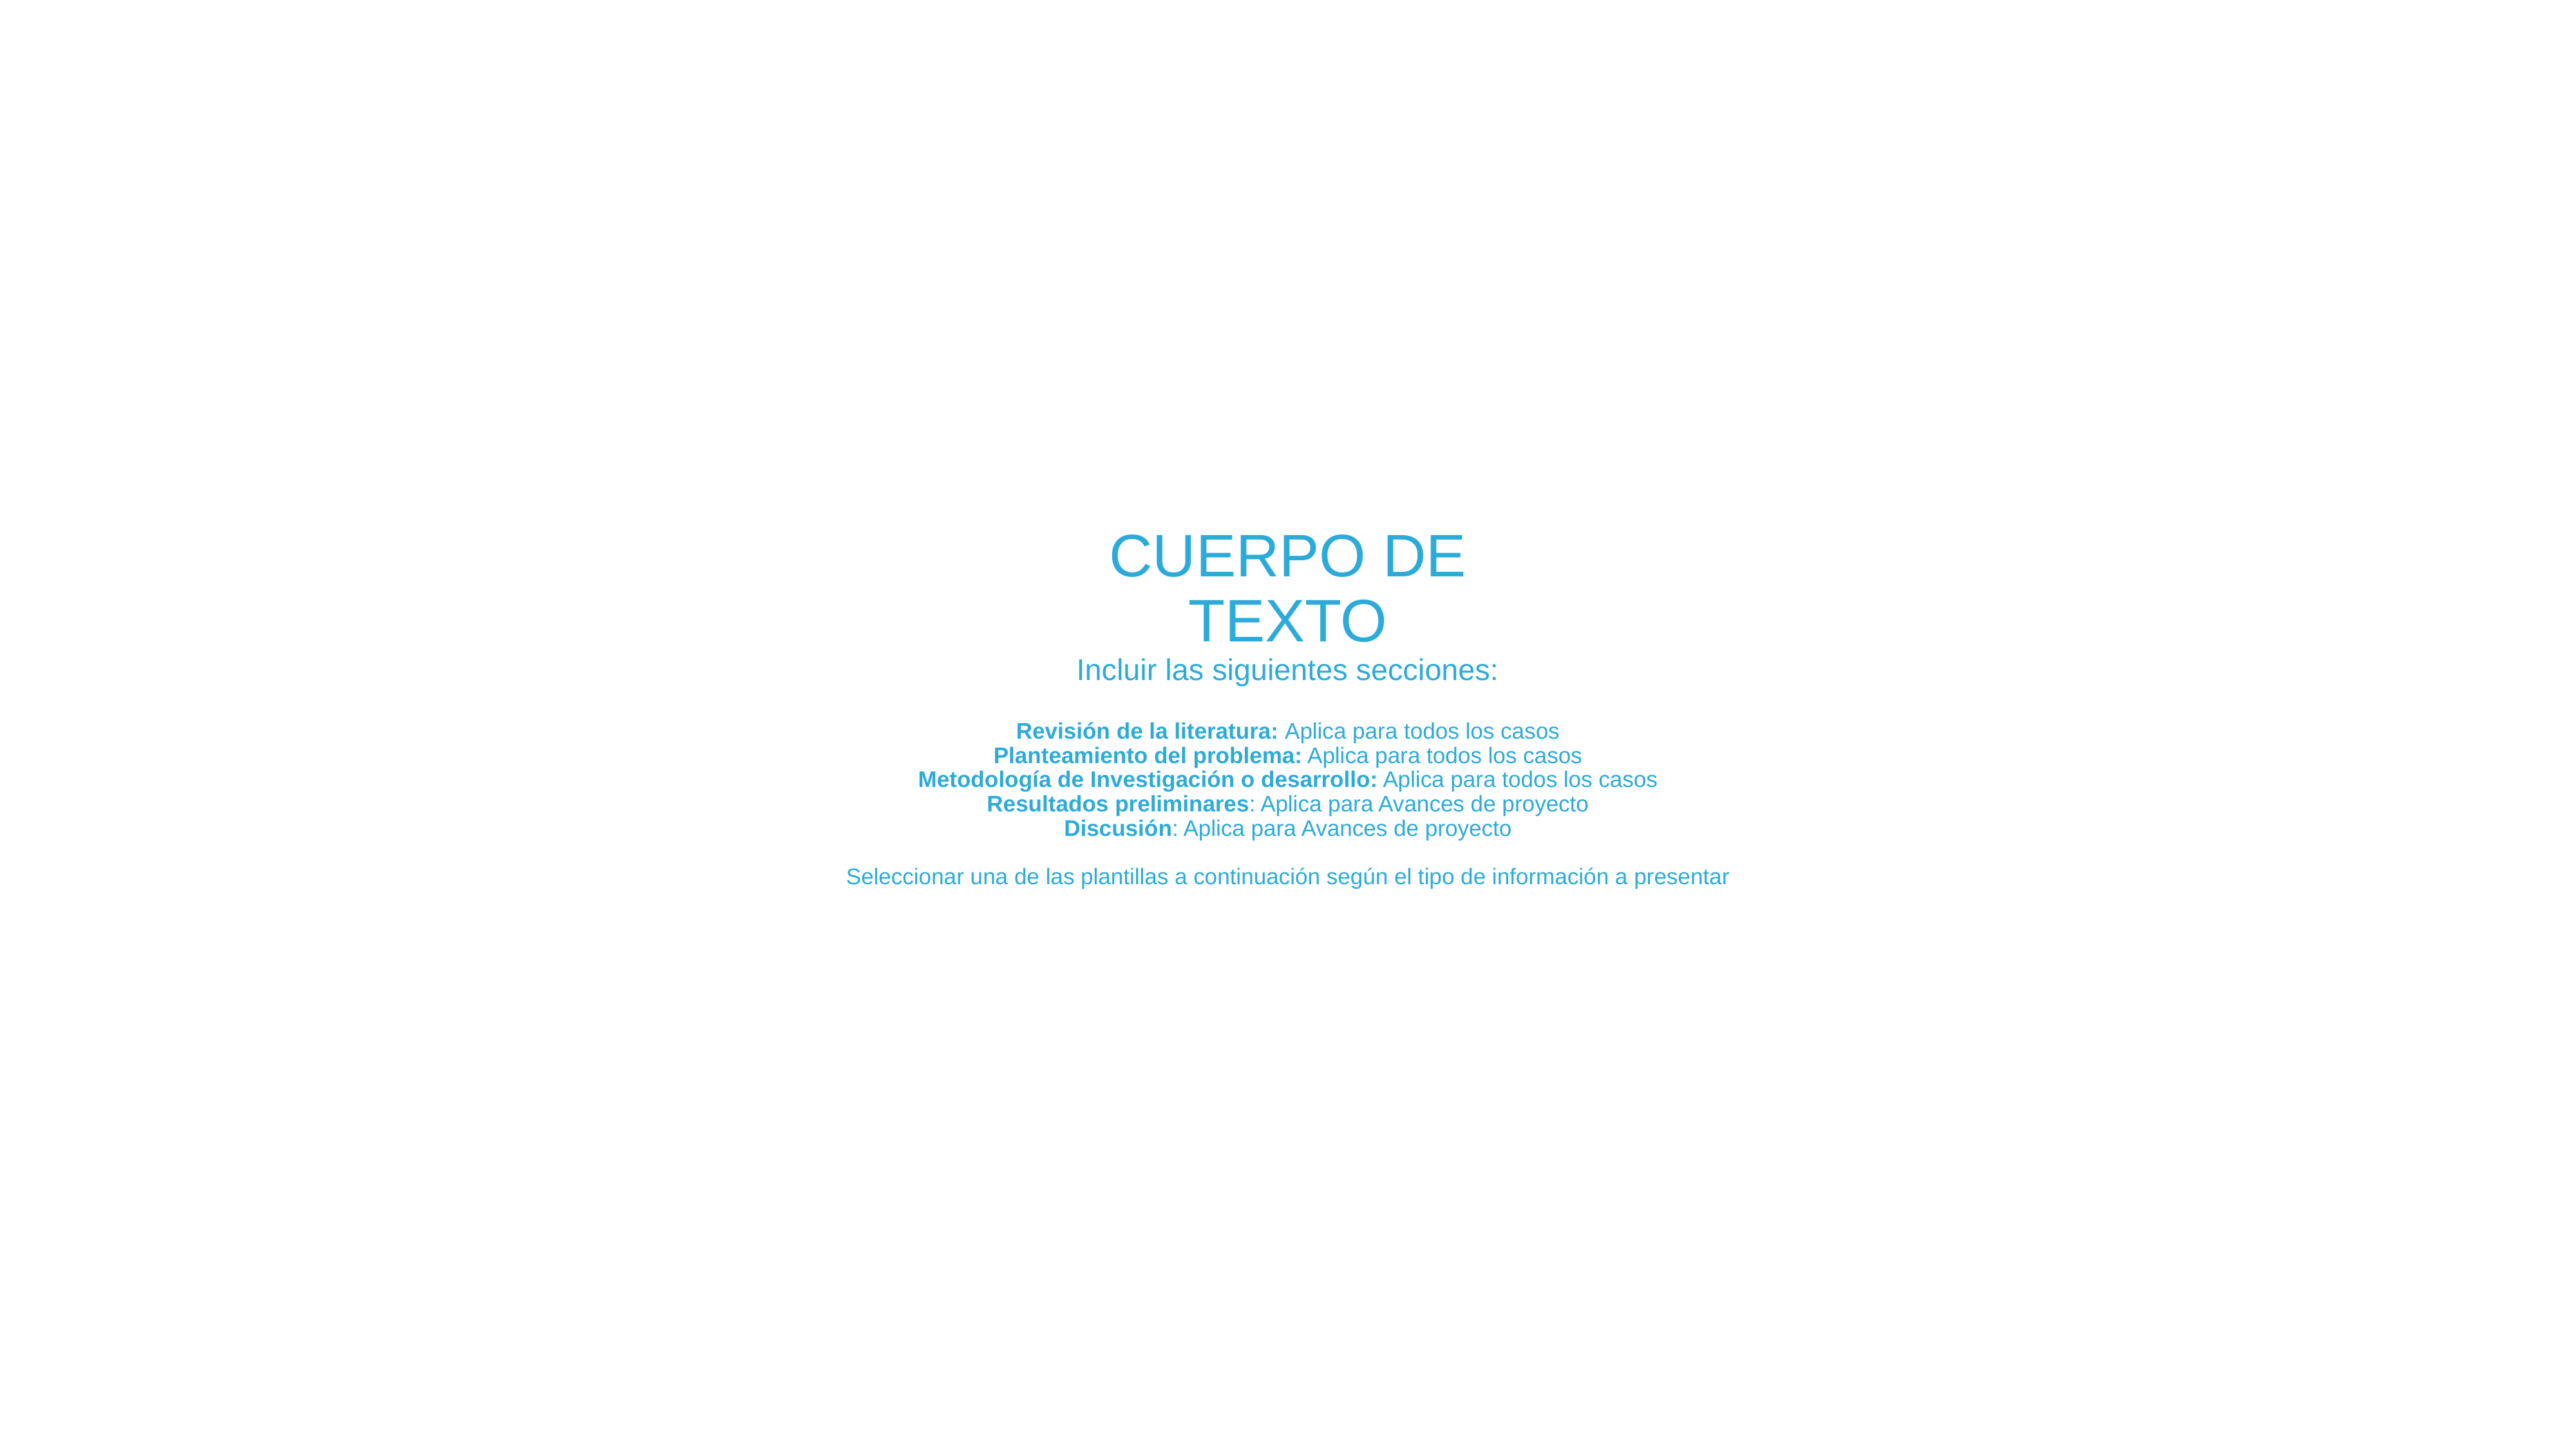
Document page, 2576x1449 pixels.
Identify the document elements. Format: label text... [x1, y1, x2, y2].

title CUERPO DE TEXTO Incluir las siguientes secciones: Revisión de la literatura: Aplica para todos los casos Planteamiento del problema: Aplica para todos los casos Metodología de Investigación o desarrollo: Aplica para todos los casos Resultados preliminares: Aplica para Avances de proyecto Discusión: Aplica para Avances de proyecto Seleccionar una de las plantillas a continuación según el tipo de información a presentar [77, 518, 2499, 896]
